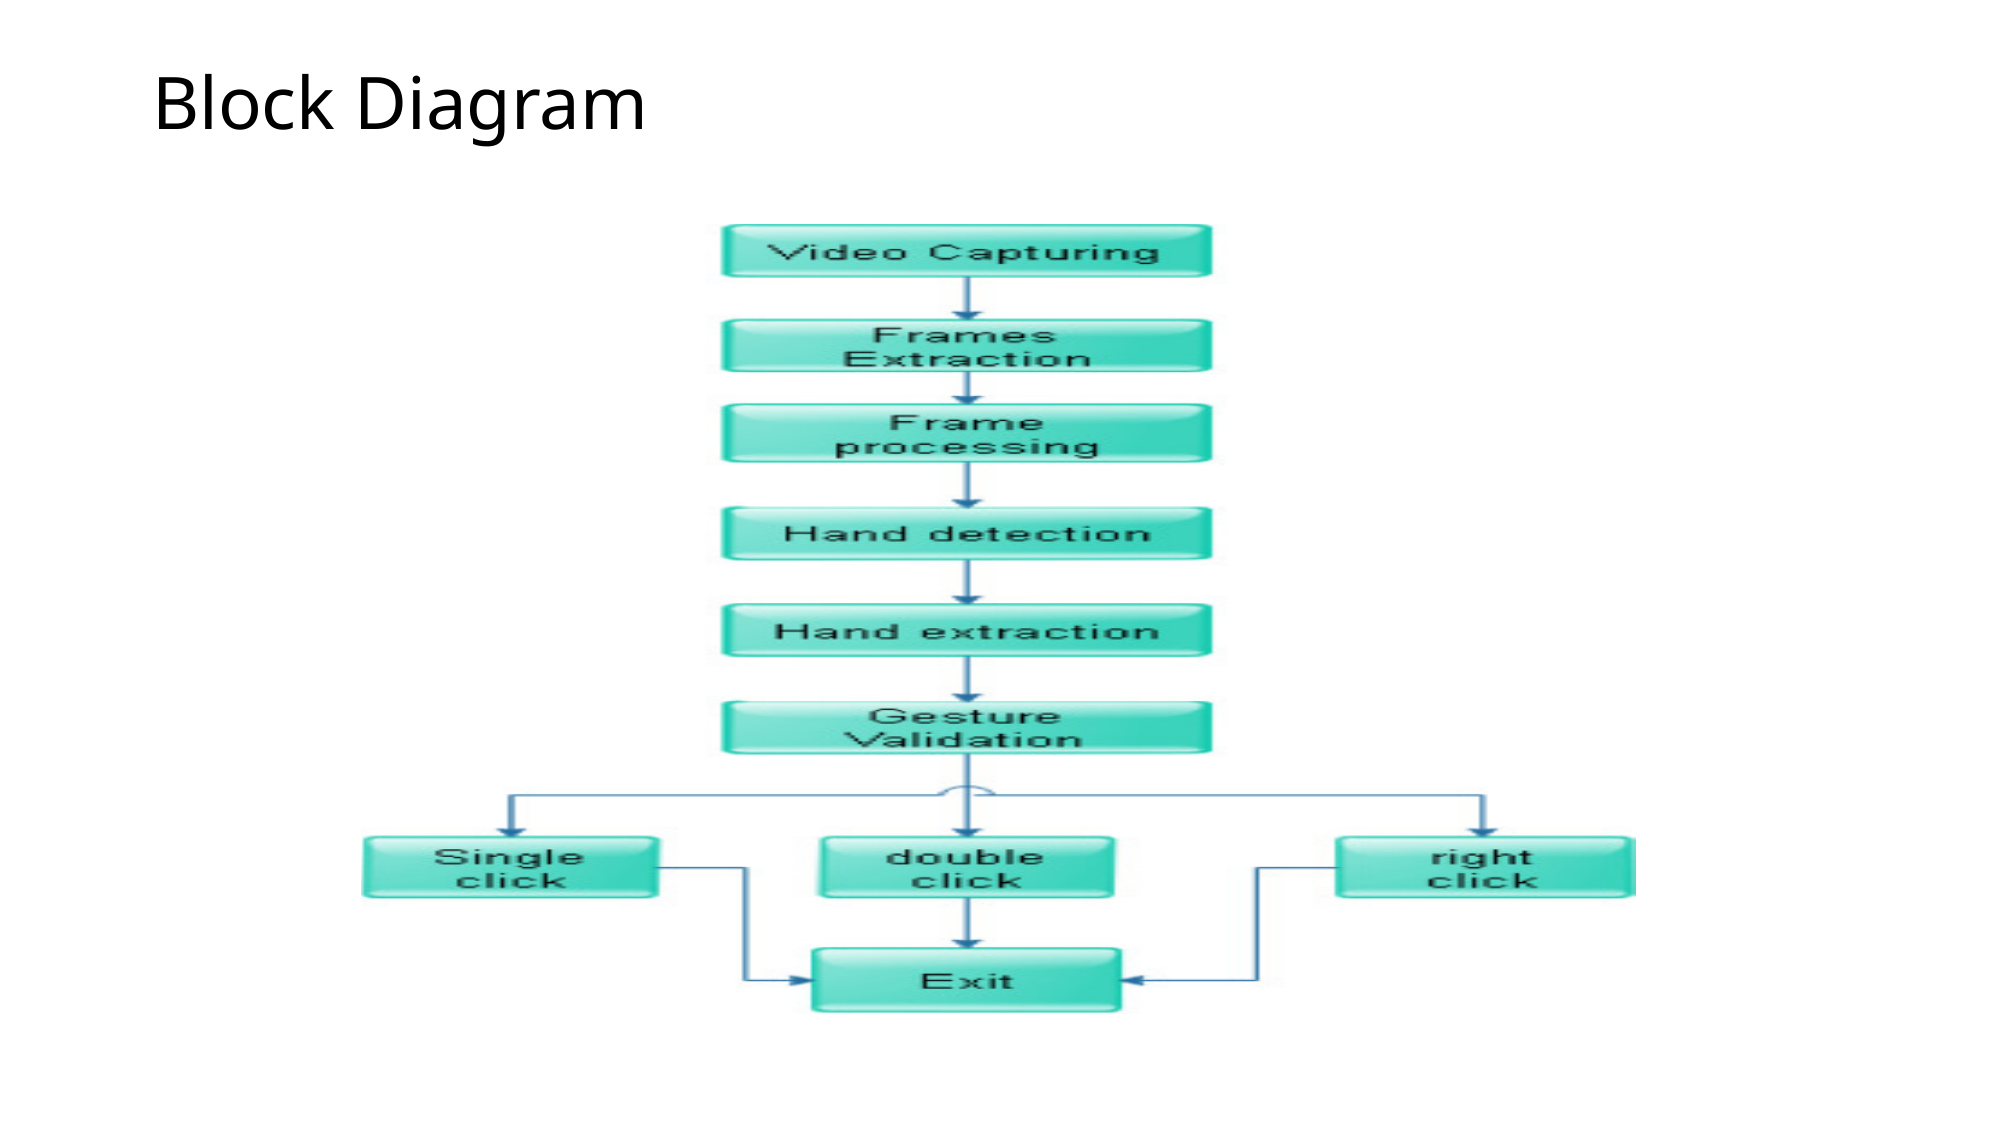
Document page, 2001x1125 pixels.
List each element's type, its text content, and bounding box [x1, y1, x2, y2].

title Block Diagram [137, 59, 1863, 154]
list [360, 223, 1636, 1014]
